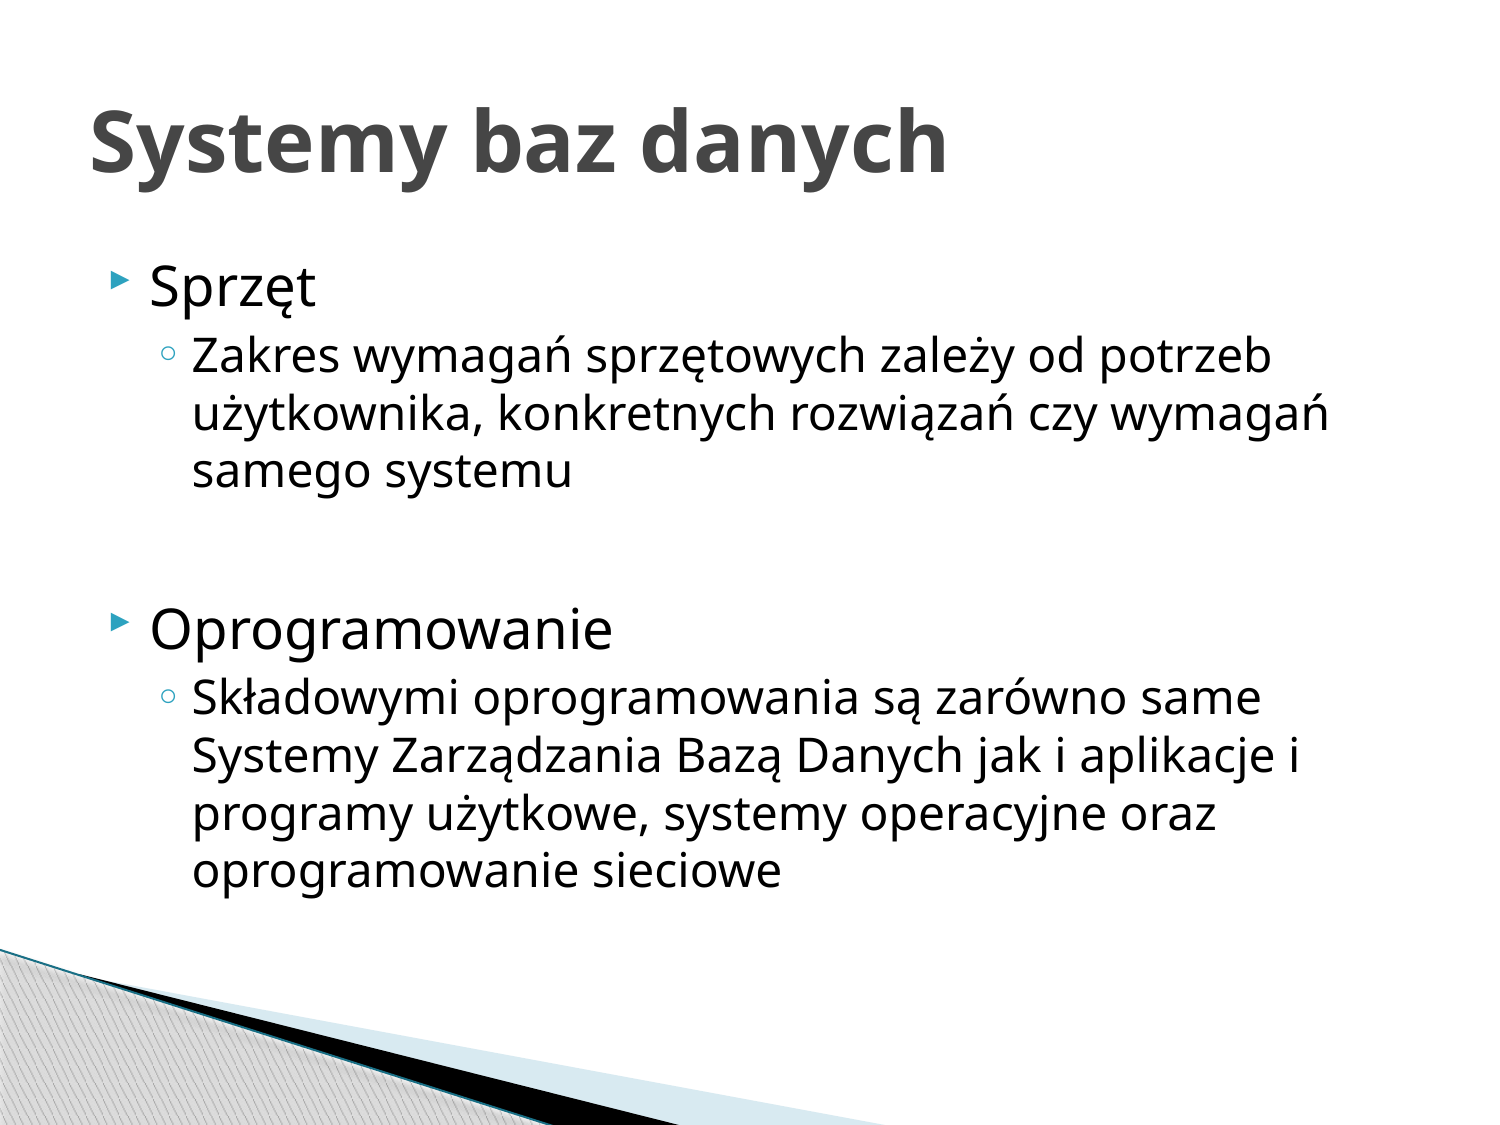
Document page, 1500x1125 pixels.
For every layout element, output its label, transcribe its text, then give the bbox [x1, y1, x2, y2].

title Systemy baz danych [75, 45, 1425, 233]
list Sprzęt Zakres wymagań sprzętowych zależy od potrzeb użytkownika, konkretnych rozwiązań czy wymagań samego systemu Oprogramowanie Składowymi oprogramowania są zarówno same Systemy Zarządzania Bazą Danych jak i aplikacje i programy użytkowe, systemy operacyjne oraz oprogramowanie sieciowe [75, 243, 1425, 986]
